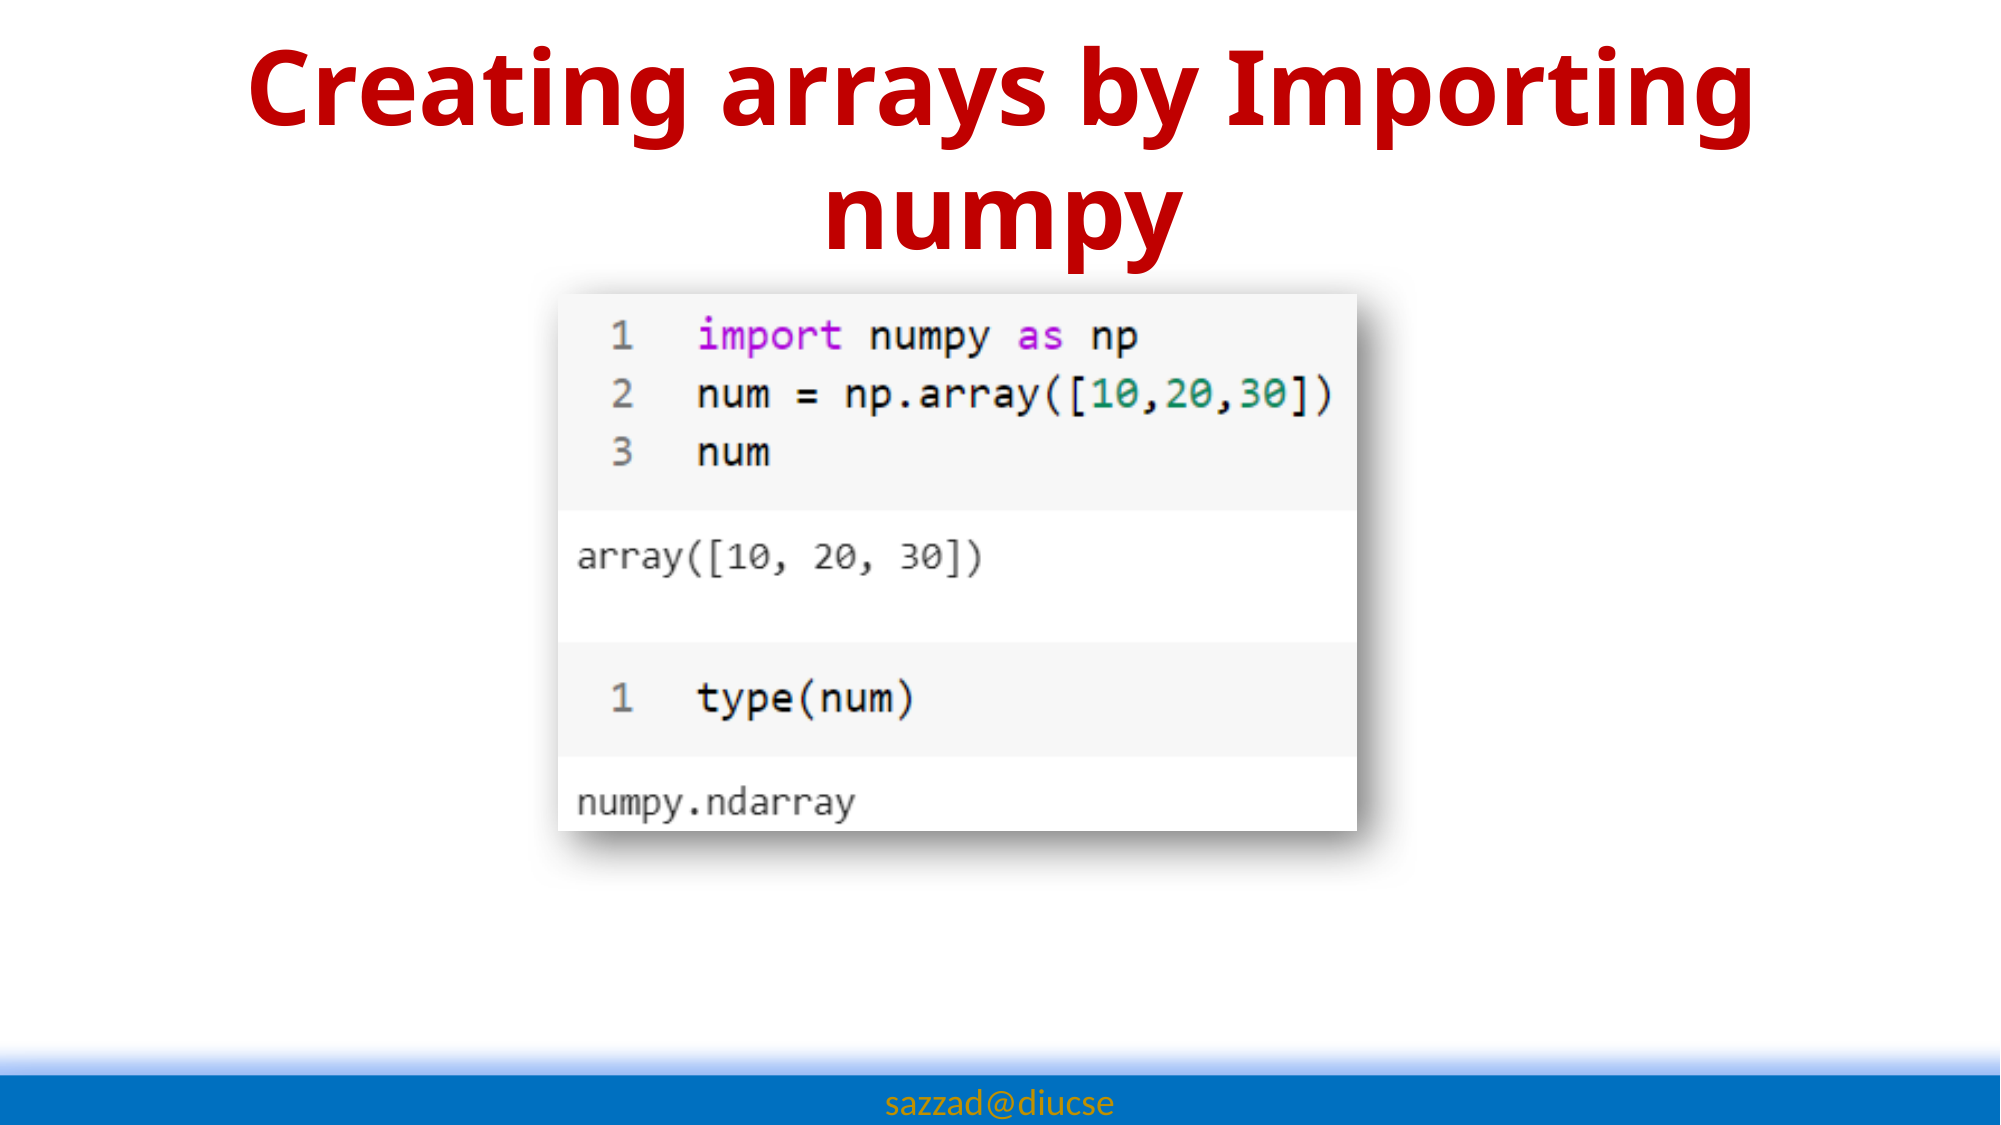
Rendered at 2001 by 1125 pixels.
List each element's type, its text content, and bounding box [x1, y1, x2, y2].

text_box sazzad@diucse [0, 1074, 2000, 1125]
picture [558, 294, 1357, 831]
text_box Creating arrays by Importing numpy [213, 13, 1792, 279]
